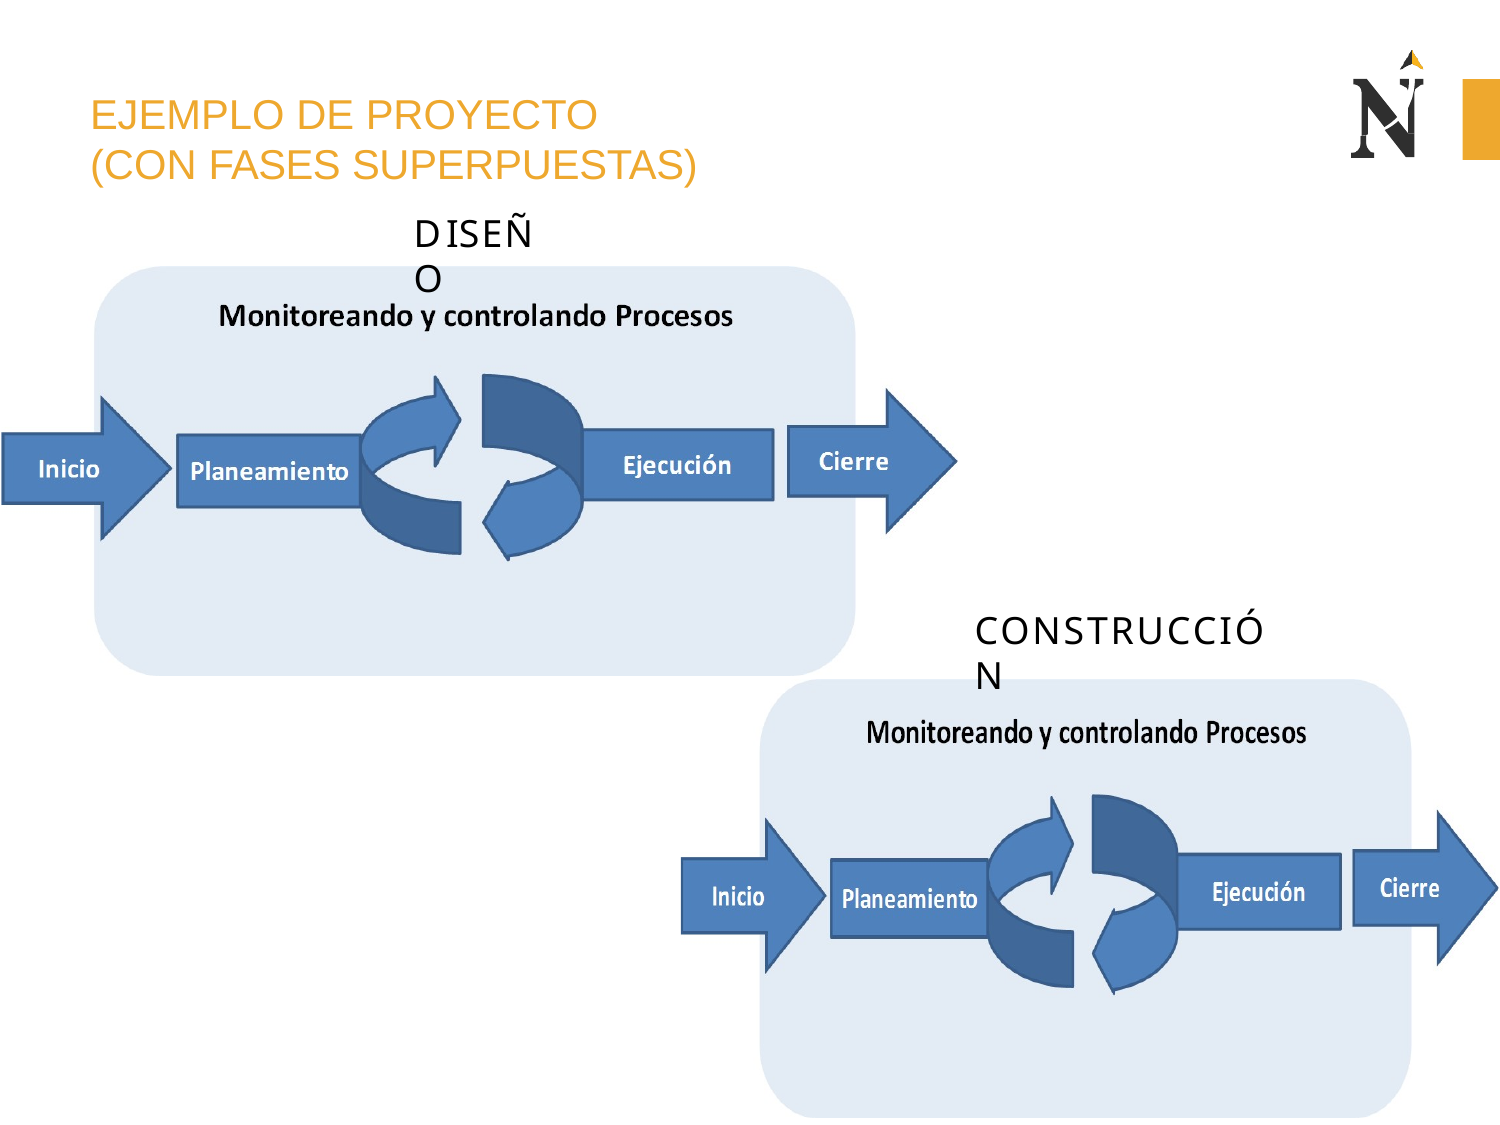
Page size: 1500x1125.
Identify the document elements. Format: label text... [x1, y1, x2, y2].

text_box [1384, 78, 1424, 158]
title EJEMPLO DE PROYECTO (CON FASES SUPERPUESTAS) [87, 85, 706, 266]
text_box DISEÑO [411, 207, 550, 300]
text_box [1399, 50, 1424, 70]
text_box [1351, 135, 1375, 158]
text_box [680, 679, 1499, 1118]
text_box [1399, 78, 1409, 91]
text_box [1462, 79, 1500, 160]
text_box CONSTRUCCIÓN [972, 604, 1274, 697]
text_box [1, 266, 958, 677]
